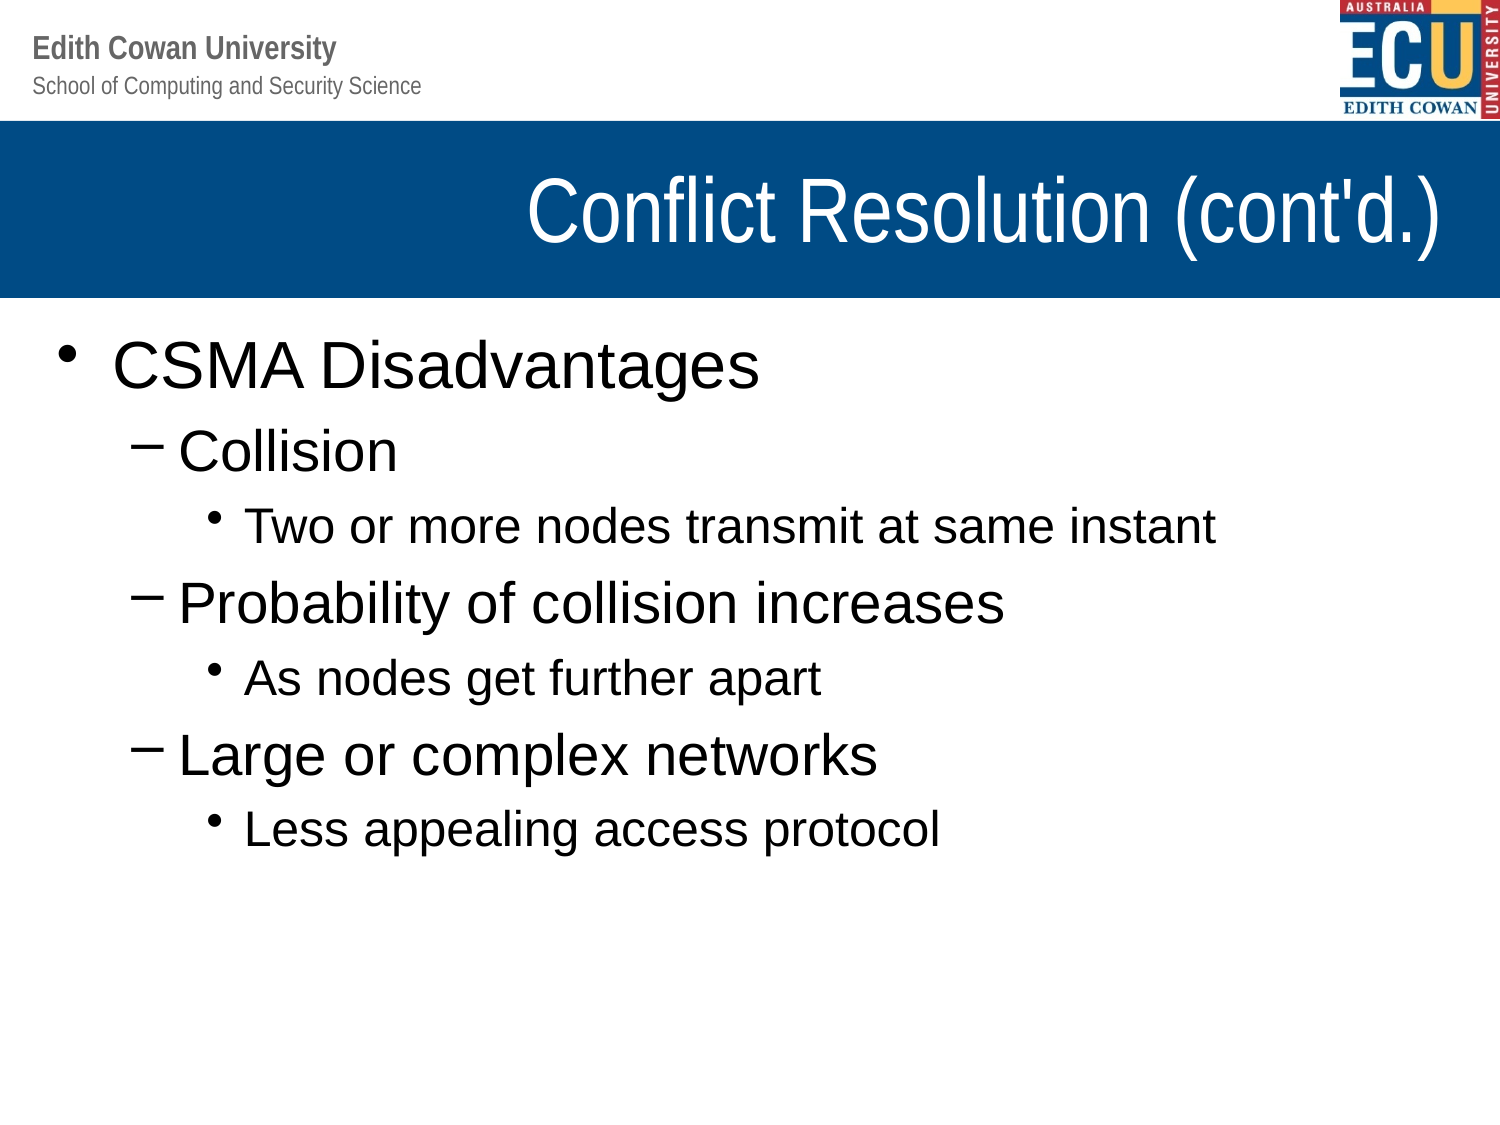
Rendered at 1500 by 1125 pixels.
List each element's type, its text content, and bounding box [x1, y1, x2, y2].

title Conflict Resolution (cont'd.) [40, 123, 1460, 289]
list CSMA Disadvantages Collision Two or more nodes transmit at same instant Probability of collision increases As nodes get further apart Large or complex networks Less appealing access protocol [40, 314, 1460, 1083]
picture [1340, 0, 1500, 119]
